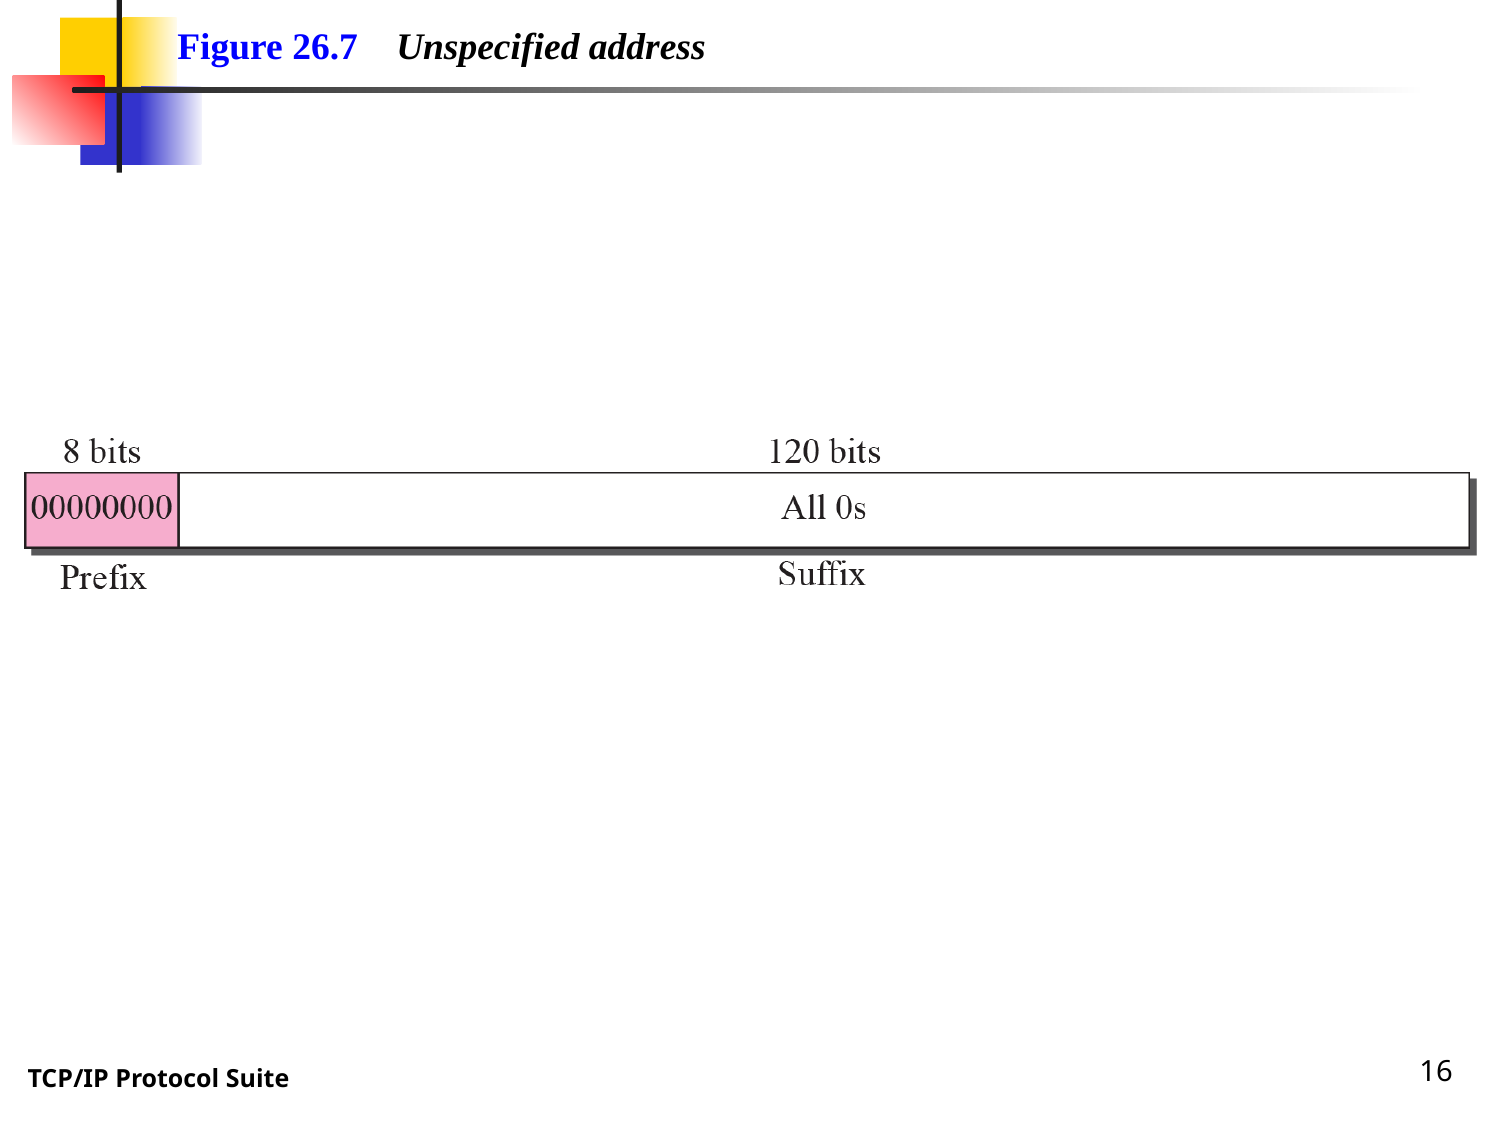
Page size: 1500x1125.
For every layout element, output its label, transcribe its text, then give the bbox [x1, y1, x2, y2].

text_box [80, 93, 116, 165]
picture [24, 433, 1477, 600]
text_box [122, 93, 141, 165]
text_box [60, 17, 116, 86]
text_box Figure 26.7 Unspecified address [162, 14, 1313, 75]
text_box [12, 75, 105, 145]
text_box [122, 17, 177, 86]
text_box [141, 93, 202, 165]
text_box [116, 93, 122, 173]
slide_number 16 [1155, 1024, 1468, 1100]
text_box [116, 0, 122, 87]
footer TCP/IP Protocol Suite [12, 1025, 488, 1100]
text_box [72, 87, 1423, 93]
